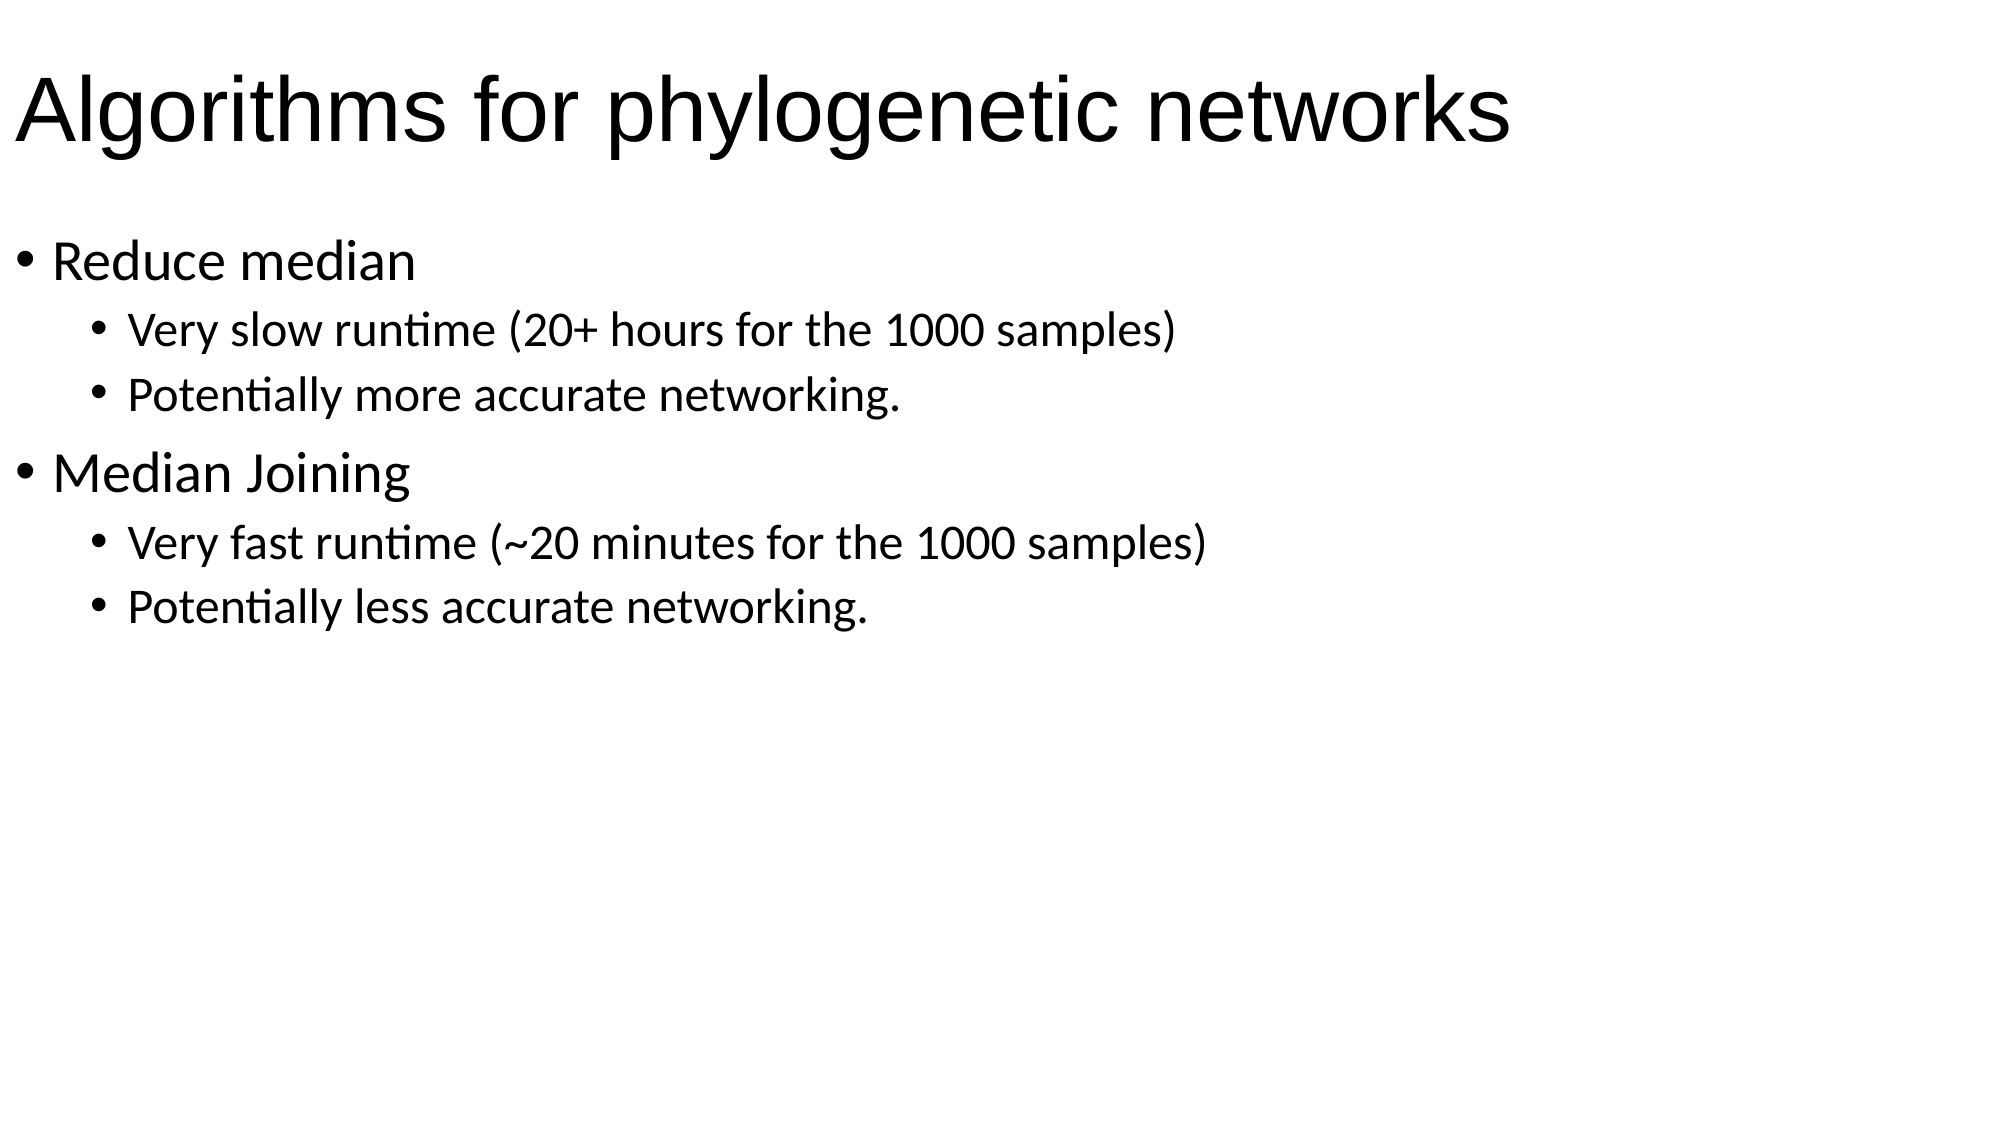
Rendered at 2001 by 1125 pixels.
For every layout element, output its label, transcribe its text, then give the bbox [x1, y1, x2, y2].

list Reduce median Very slow runtime (20+ hours for the 1000 samples) Potentially more accurate networking. Median Joining Very fast runtime (~20 minutes for the 1000 samples) Potentially less accurate networking. [0, 222, 2000, 1125]
title Algorithms for phylogenetic networks [0, 3, 2000, 221]
